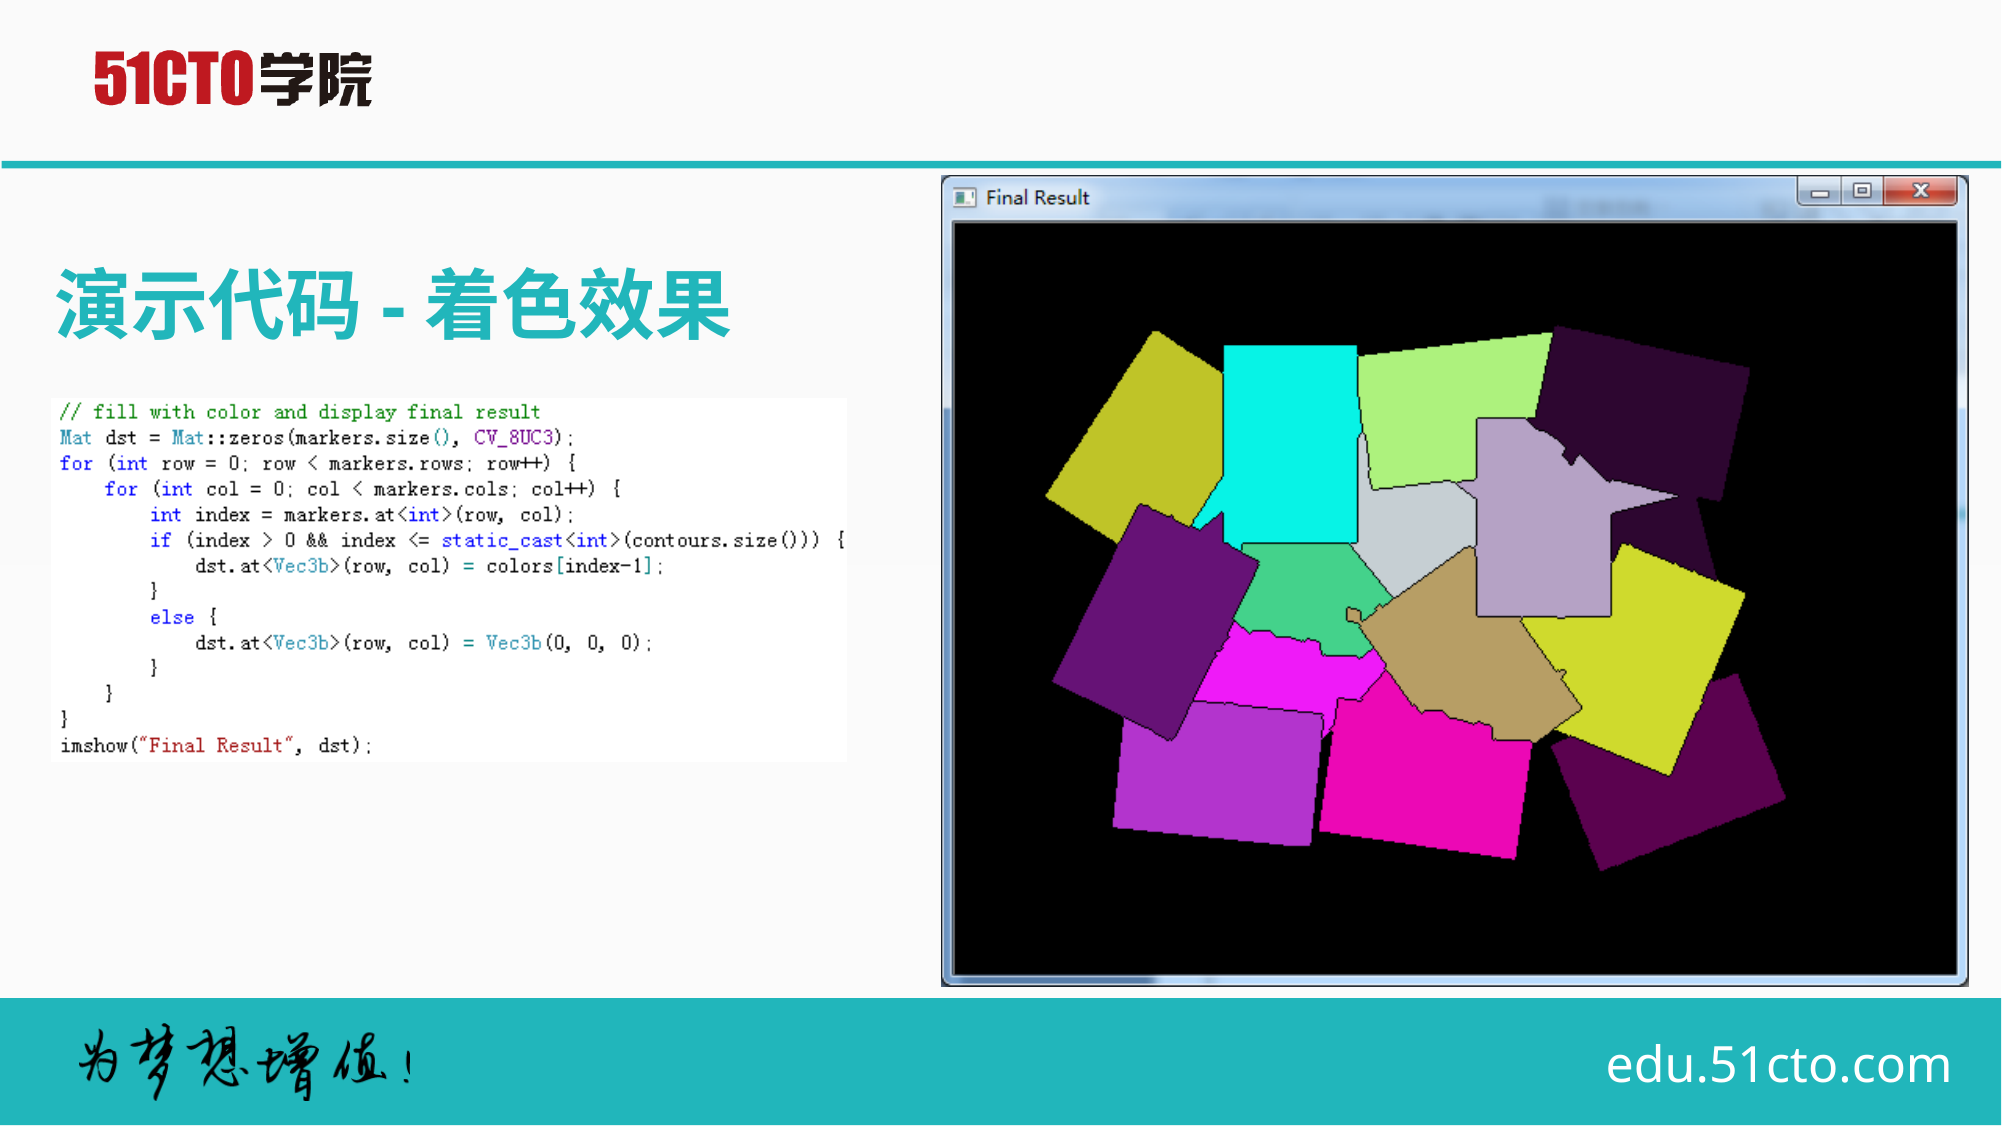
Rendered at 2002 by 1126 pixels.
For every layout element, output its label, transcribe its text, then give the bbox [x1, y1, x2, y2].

picture [90, 42, 375, 111]
picture [50, 398, 847, 763]
picture [941, 175, 1969, 988]
title 演示代码-着色效果 [39, 243, 936, 362]
picture [79, 1023, 410, 1101]
